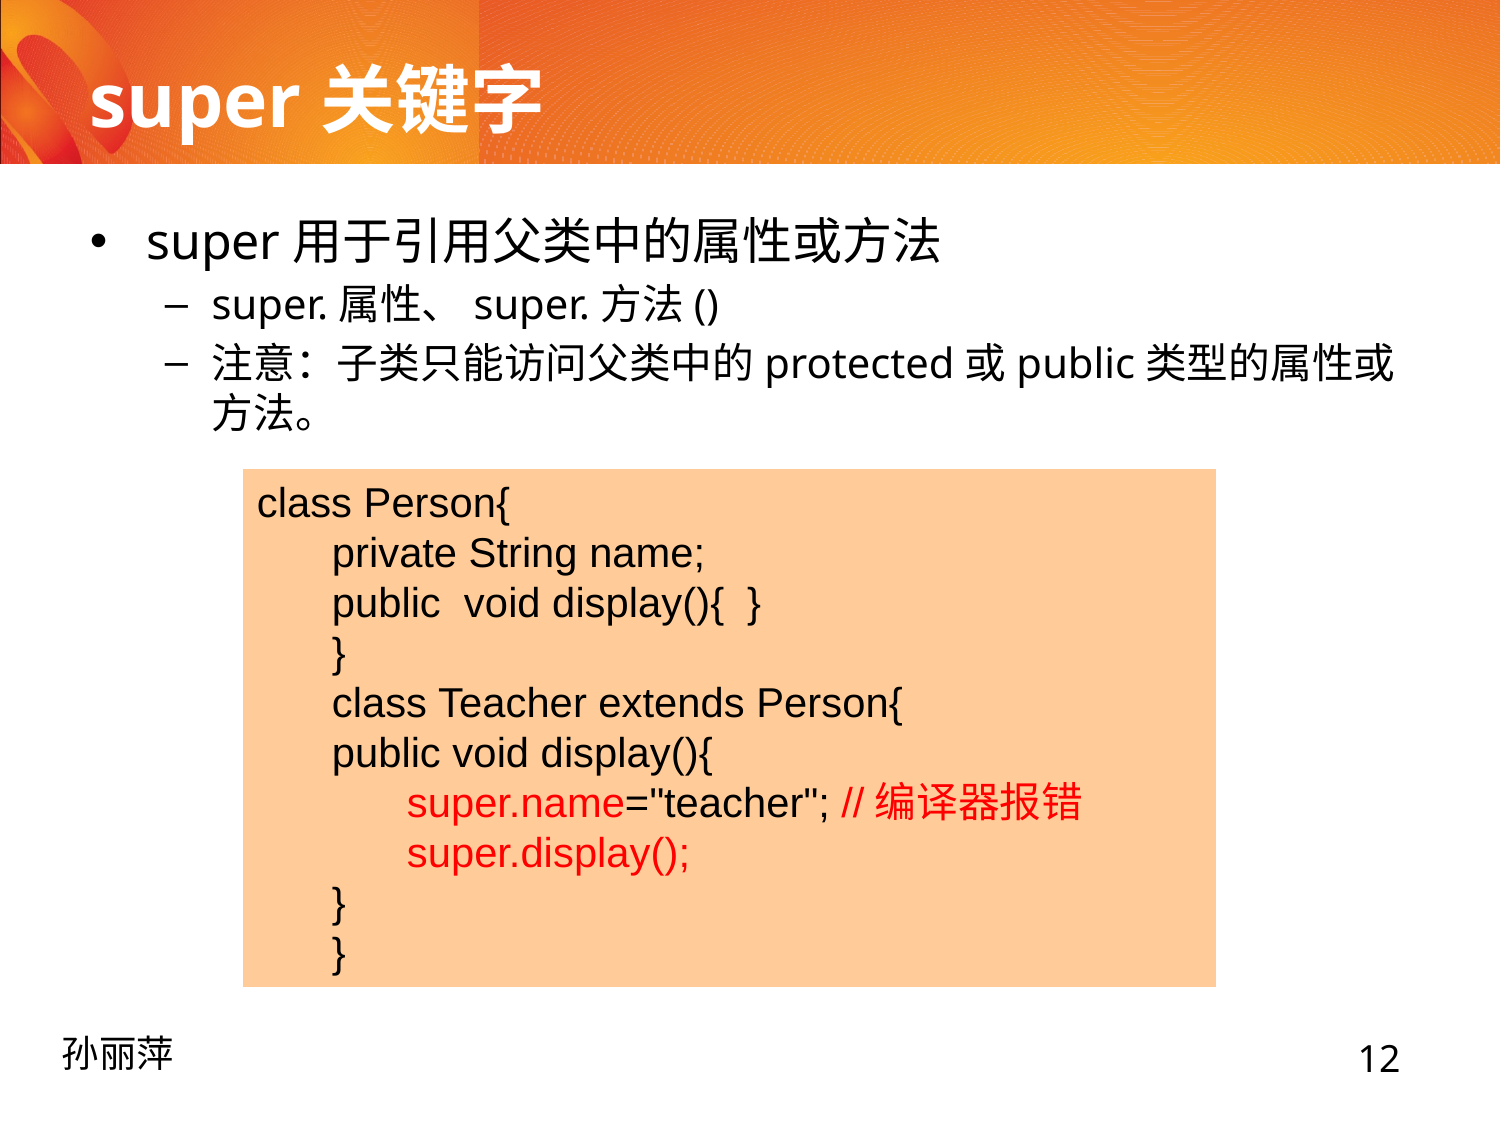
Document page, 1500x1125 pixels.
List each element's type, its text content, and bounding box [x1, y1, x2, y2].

text_box class Person{ private String name; public void display(){ } } class Teacher extends Person{ public void display(){ super.name="teacher"; //编译器报错 super.display(); } } [242, 467, 1217, 988]
title super关键字 [75, 45, 1425, 167]
list super用于引用父类中的属性或方法 super.属性、super.方法() 注意：子类只能访问父类中的protected或public类型的属性或方法。 [75, 190, 1425, 1005]
picture [0, 0, 1500, 164]
